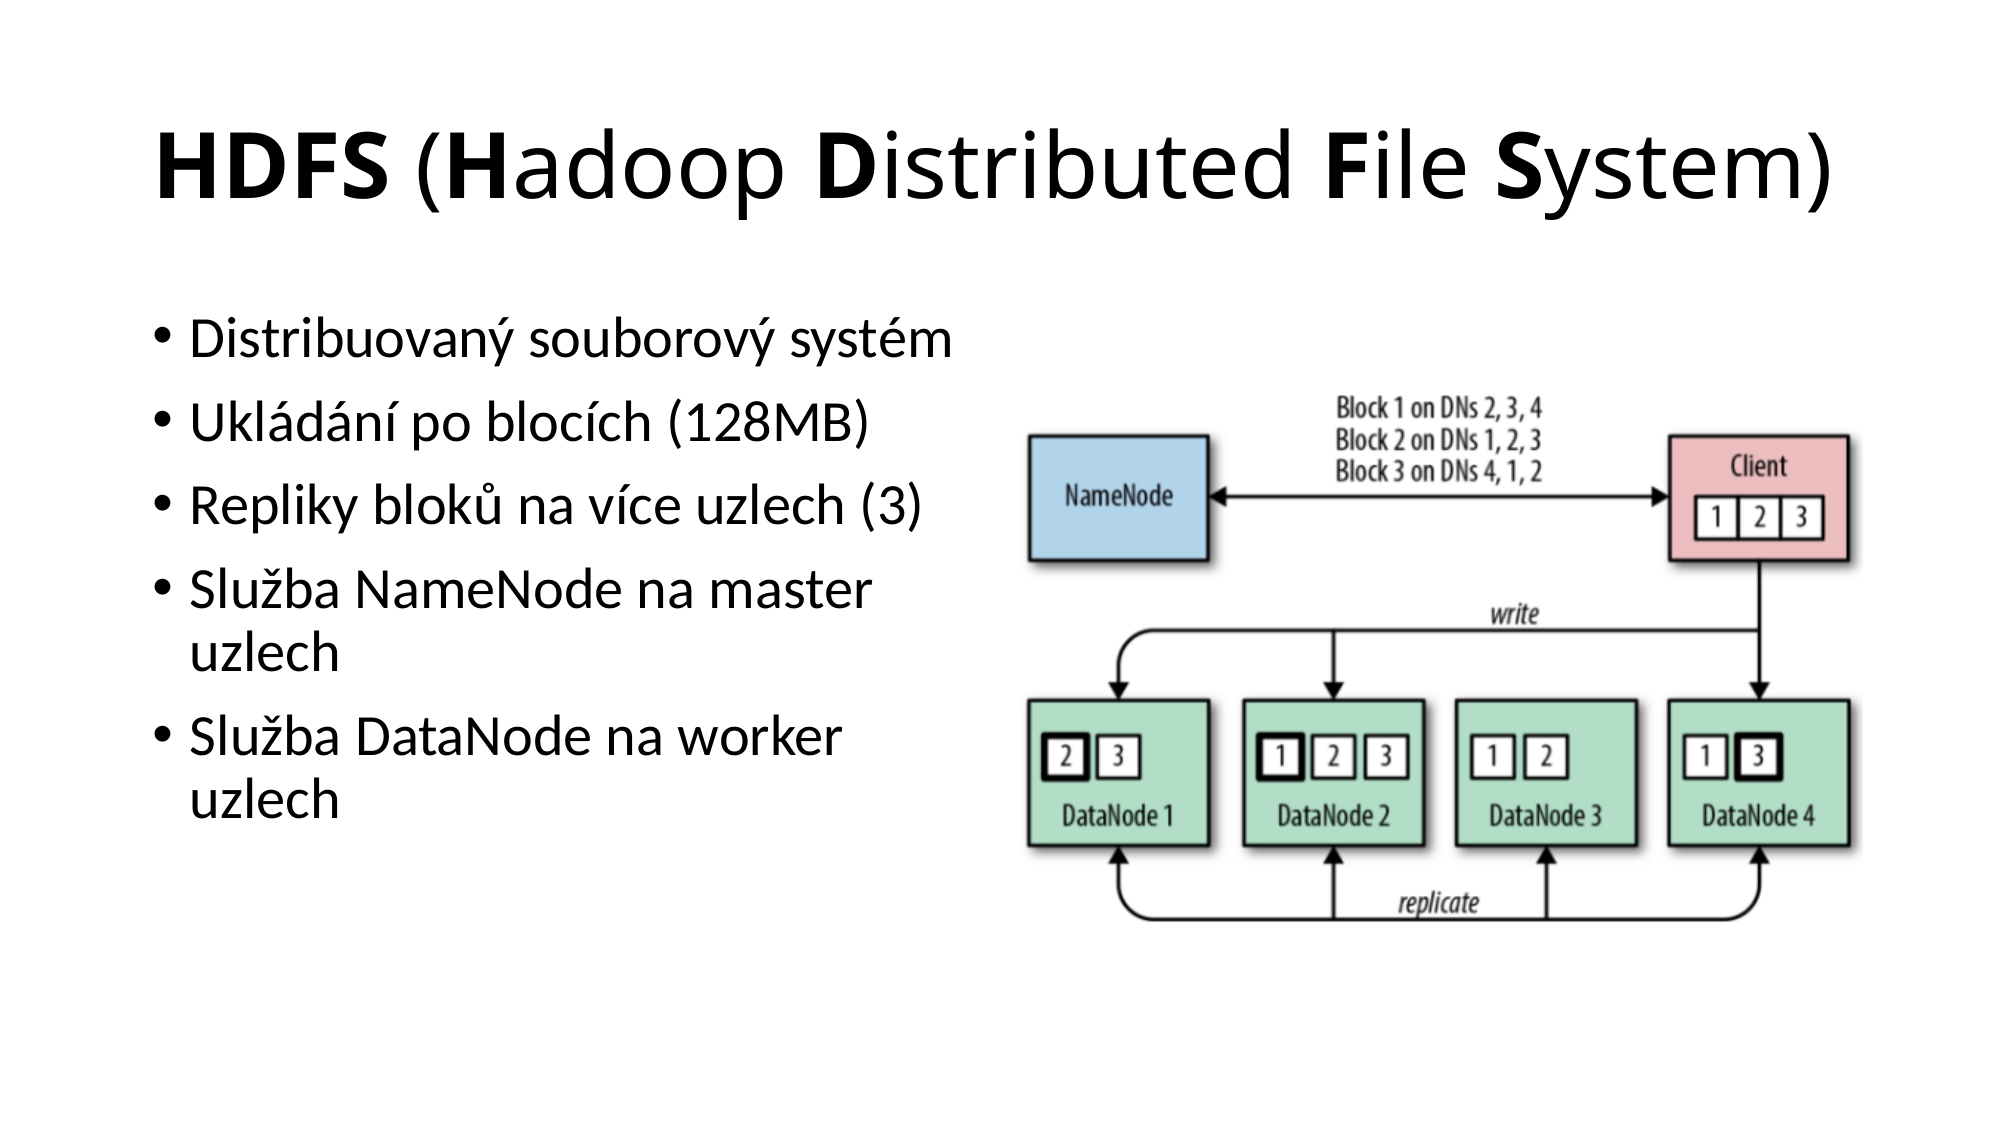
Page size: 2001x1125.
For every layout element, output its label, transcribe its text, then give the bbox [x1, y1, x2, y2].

title HDFS (Hadoop Distributed File System) [137, 59, 1863, 278]
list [1012, 378, 1863, 935]
list Distribuovaný souborový systém Ukládání po blocích (128MB) Repliky bloků na více uzlech (3) Služba NameNode na master uzlech Služba DataNode na worker uzlech [137, 299, 988, 1014]
